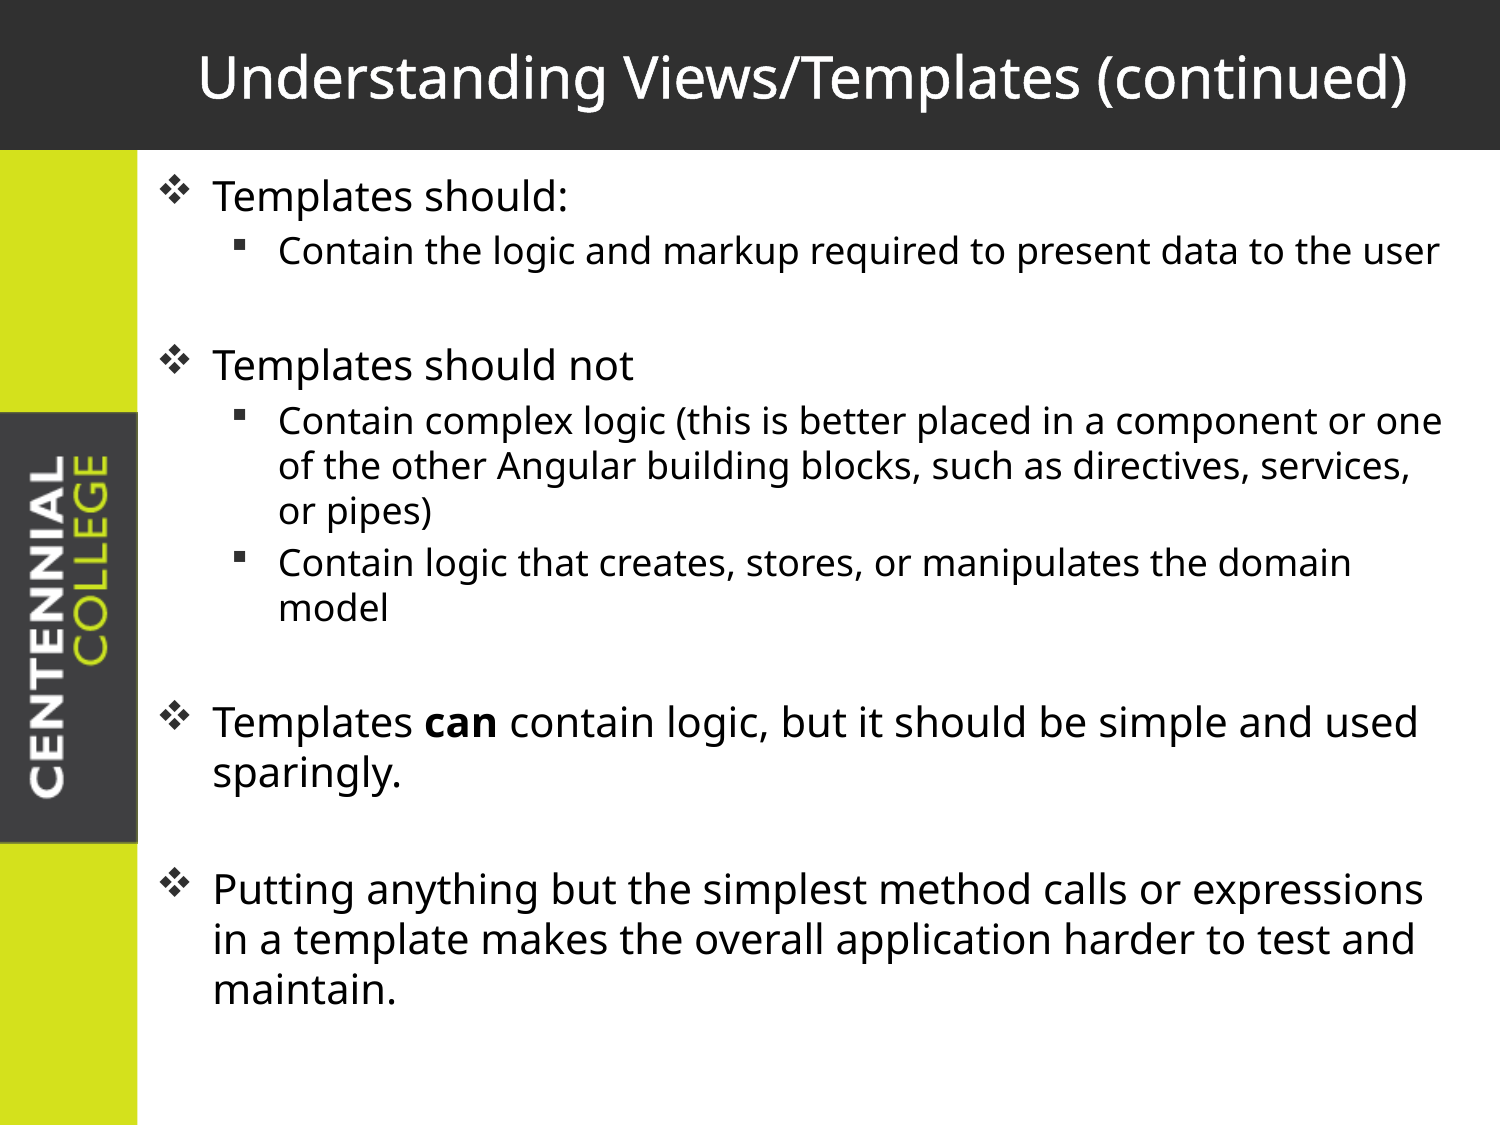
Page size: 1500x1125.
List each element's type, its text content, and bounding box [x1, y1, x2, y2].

title Understanding Views/Templates (continued) [137, 0, 1467, 150]
list Templates should: Contain the logic and markup required to present data to the user Templates should not Contain complex logic (this is better placed in a component or one of the other Angular building blocks, such as directives, services, or pipes) Contain logic that creates, stores, or manipulates the domain model Templates can contain logic, but it should be simple and used sparingly. Putting anything but the simplest method calls or expressions in a template makes the overall application harder to test and maintain. [141, 162, 1467, 1088]
picture [0, 412, 138, 844]
